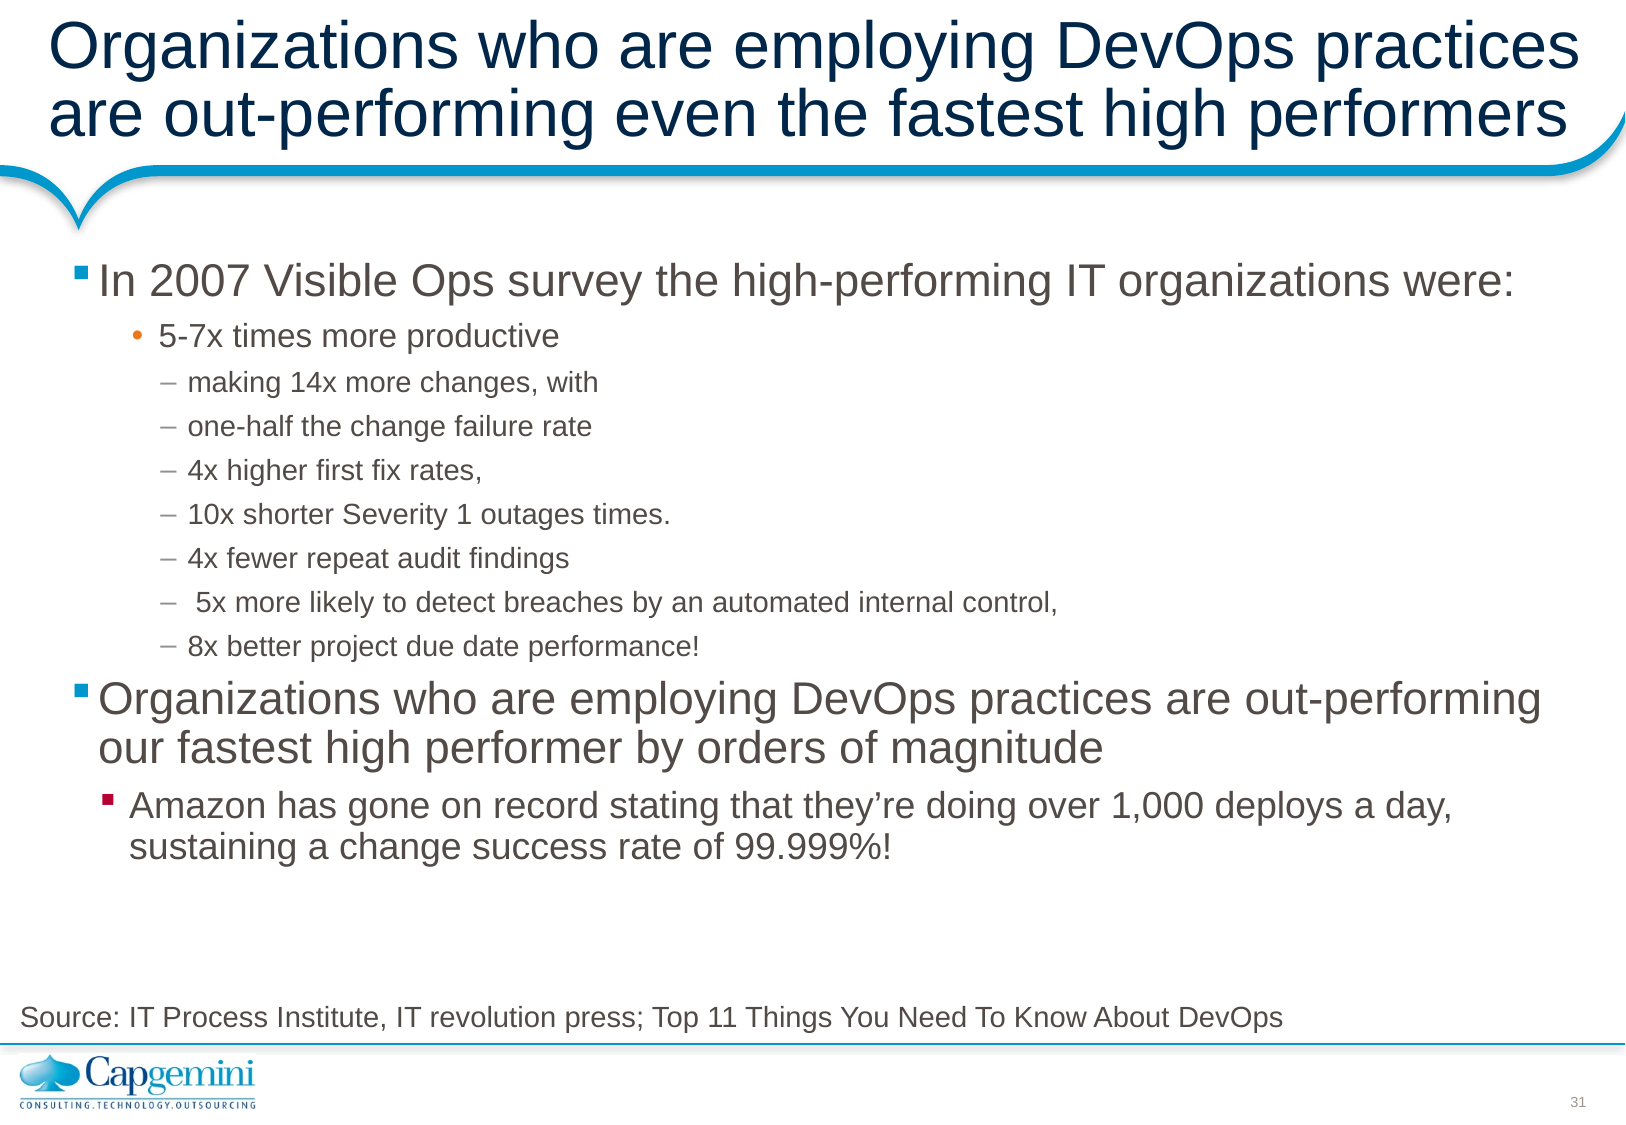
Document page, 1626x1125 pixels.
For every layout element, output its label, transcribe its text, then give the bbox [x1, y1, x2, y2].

list In 2007 Visible Ops survey the high-performing IT organizations were: 5-7x times more productive making 14x more changes, with one-half the change failure rate 4x higher first fix rates, 10x shorter Severity 1 outages times. 4x fewer repeat audit findings 5x more likely to detect breaches by an automated internal control, 8x better project due date performance! Organizations who are employing DevOps practices are out-performing our fastest high performer by orders of magnitude Amazon has gone on record stating that they’re doing over 1,000 deploys a day, sustaining a change success rate of 99.999%! [53, 245, 1625, 1007]
picture [19, 1053, 256, 1110]
title Organizations who are employing DevOps practices are out-performing even the fastest high performers [0, 0, 1625, 165]
text_box Source: IT Process Institute, IT revolution press; Top 11 Things You Need To Know About DevOps [5, 991, 1301, 1041]
